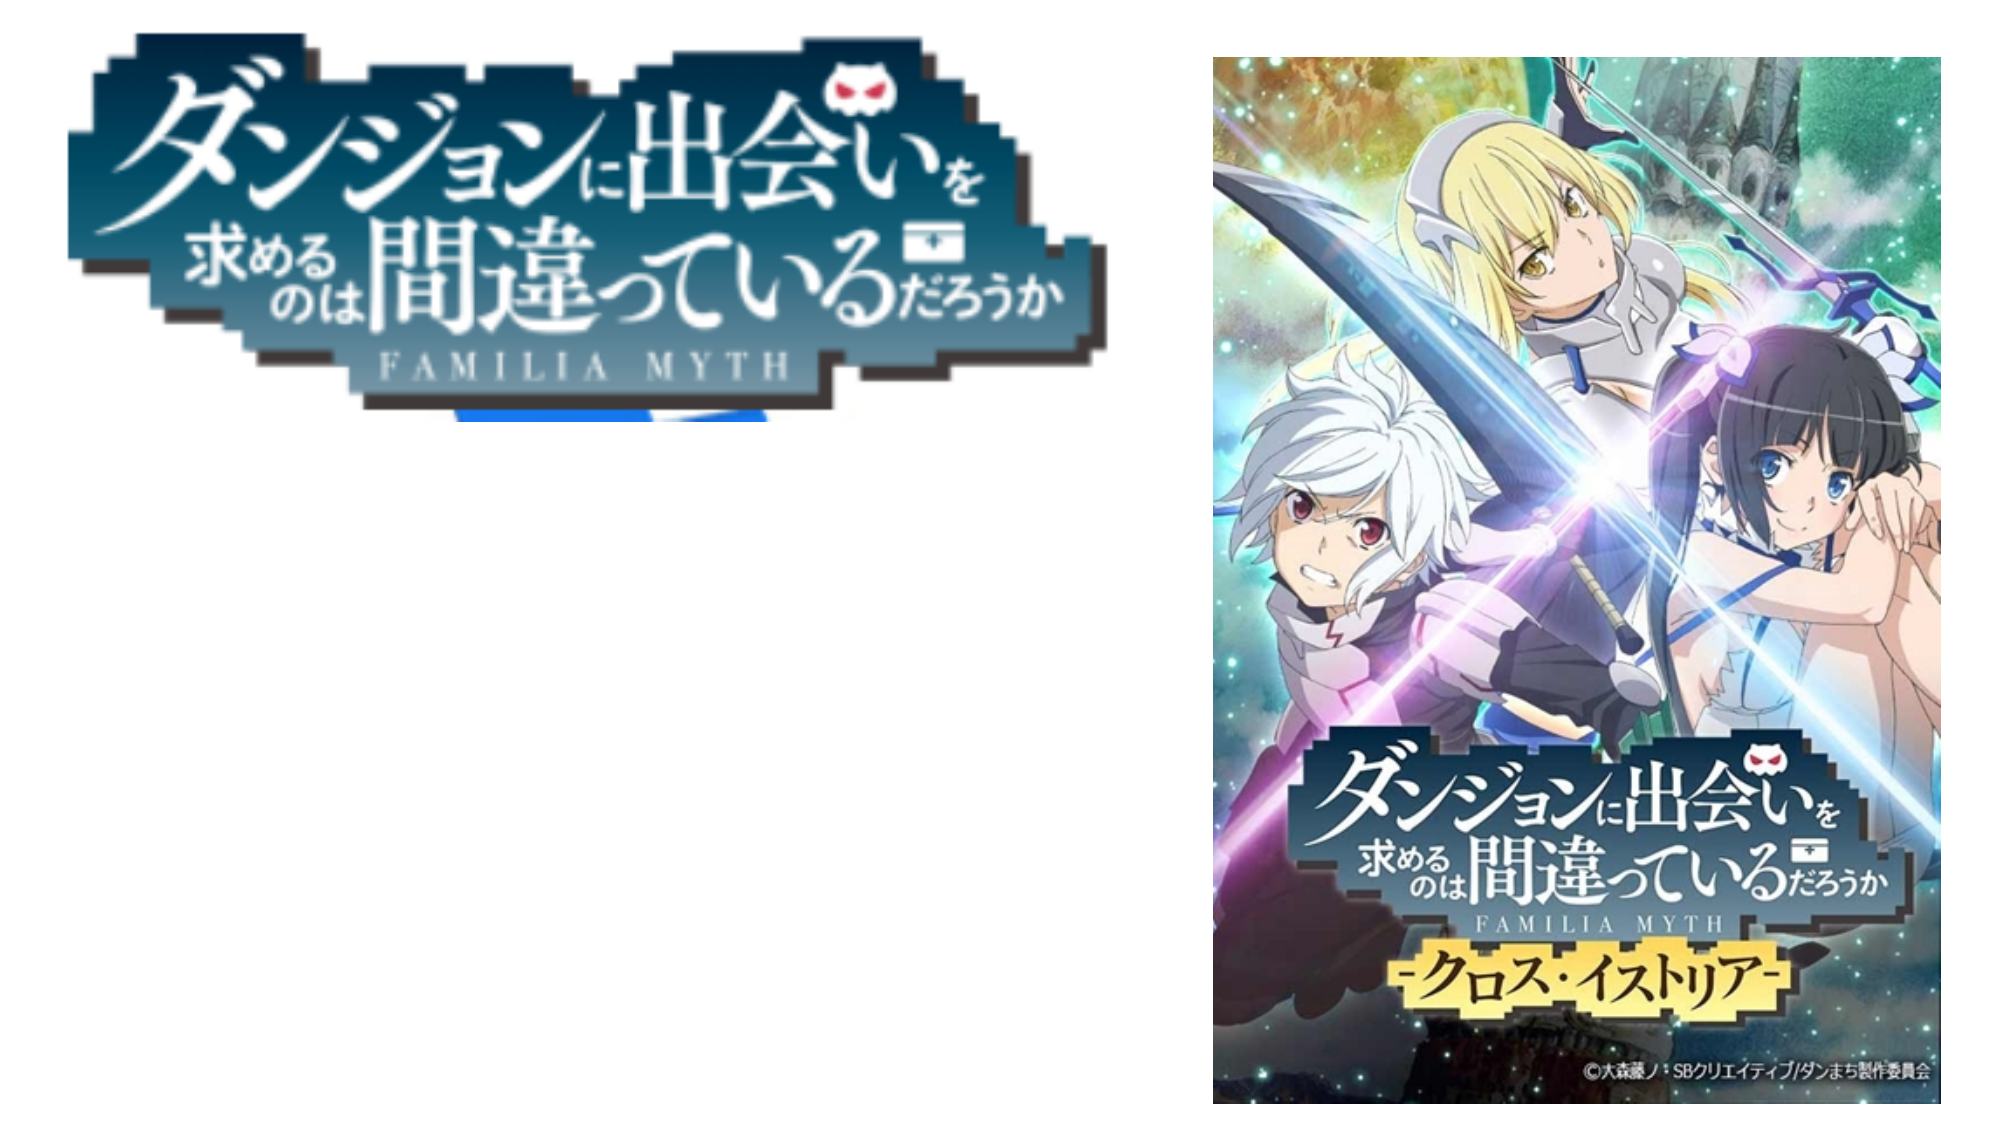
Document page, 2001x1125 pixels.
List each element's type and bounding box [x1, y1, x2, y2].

picture [1213, 57, 1941, 1104]
picture [52, 23, 1128, 422]
